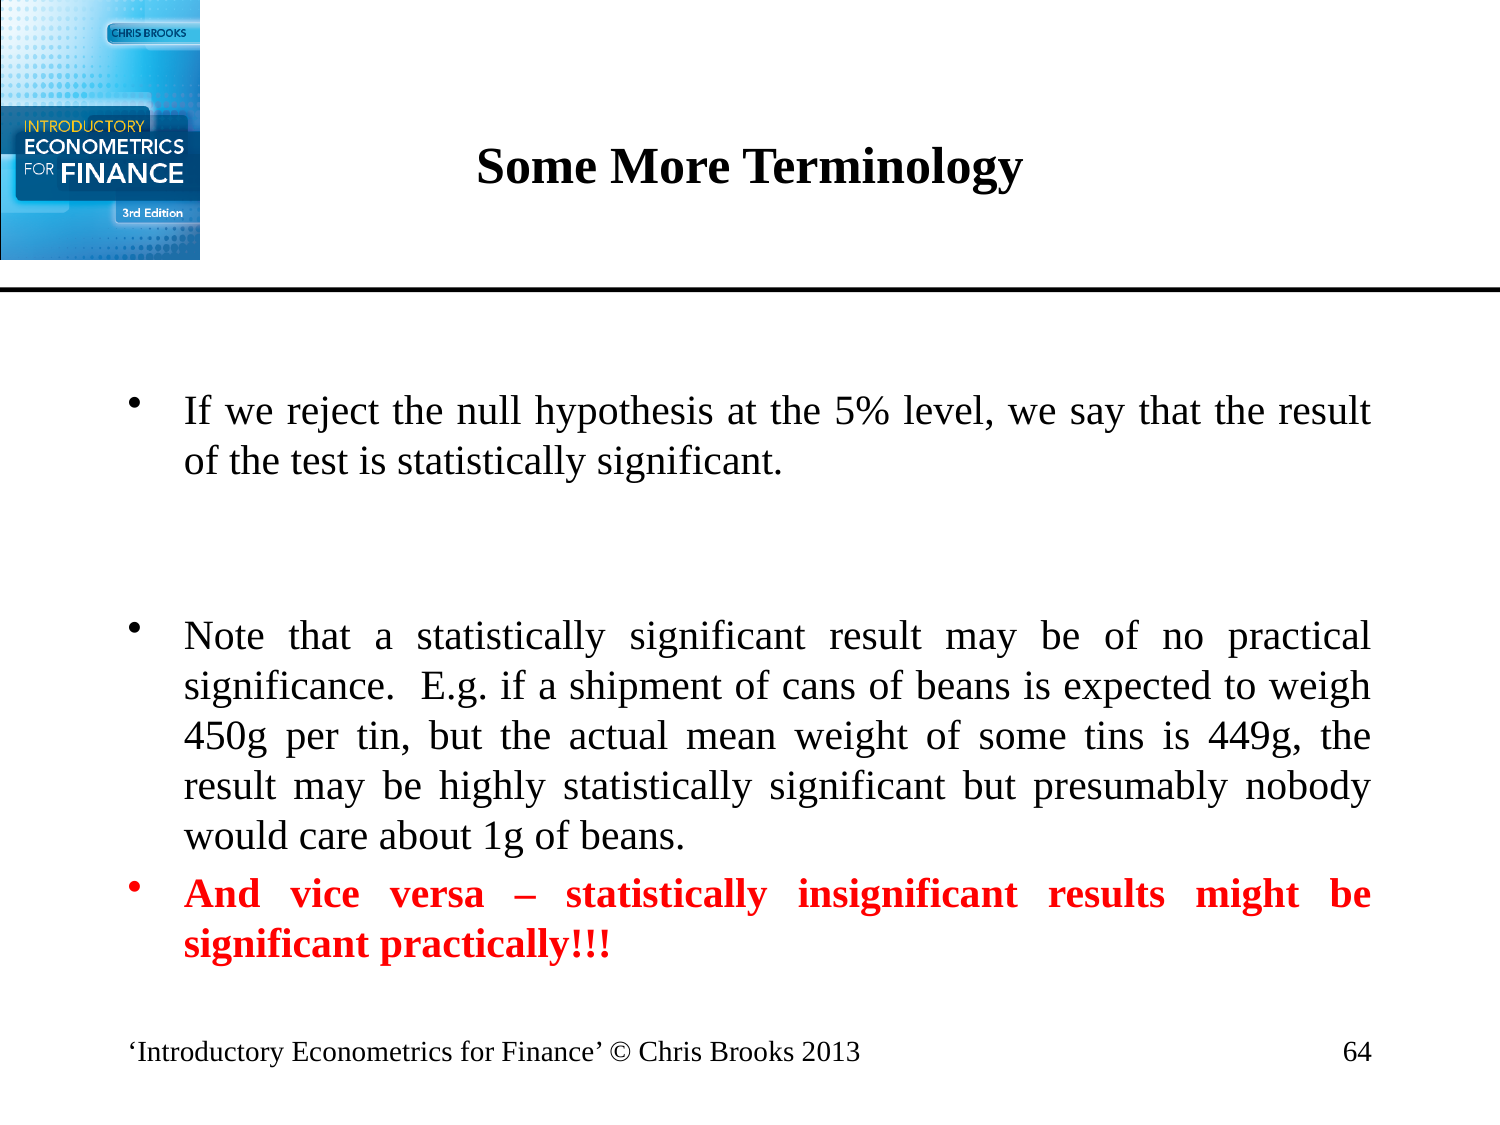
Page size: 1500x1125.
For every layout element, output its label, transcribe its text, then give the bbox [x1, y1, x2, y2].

slide_number ‘Introductory Econometrics for Finance’ © Chris Brooks 2013 [112, 1024, 963, 1101]
picture [0, 0, 200, 260]
list If we reject the null hypothesis at the 5% level, we say that the result of the test is statistically significant. Note that a statistically significant result may be of no practical significance. E.g. if a shipment of cans of beans is expected to weigh 450g per tin, but the actual mean weight of some tins is 449g, the result may be highly statistically significant but presumably nobody would care about 1g of beans. And vice versa – statistically insignificant results might be significant practically!!! [112, 375, 1388, 945]
title Some More Terminology [112, 99, 1388, 288]
picture [69, 116, 78, 124]
slide_number 64 [1074, 1024, 1388, 1101]
